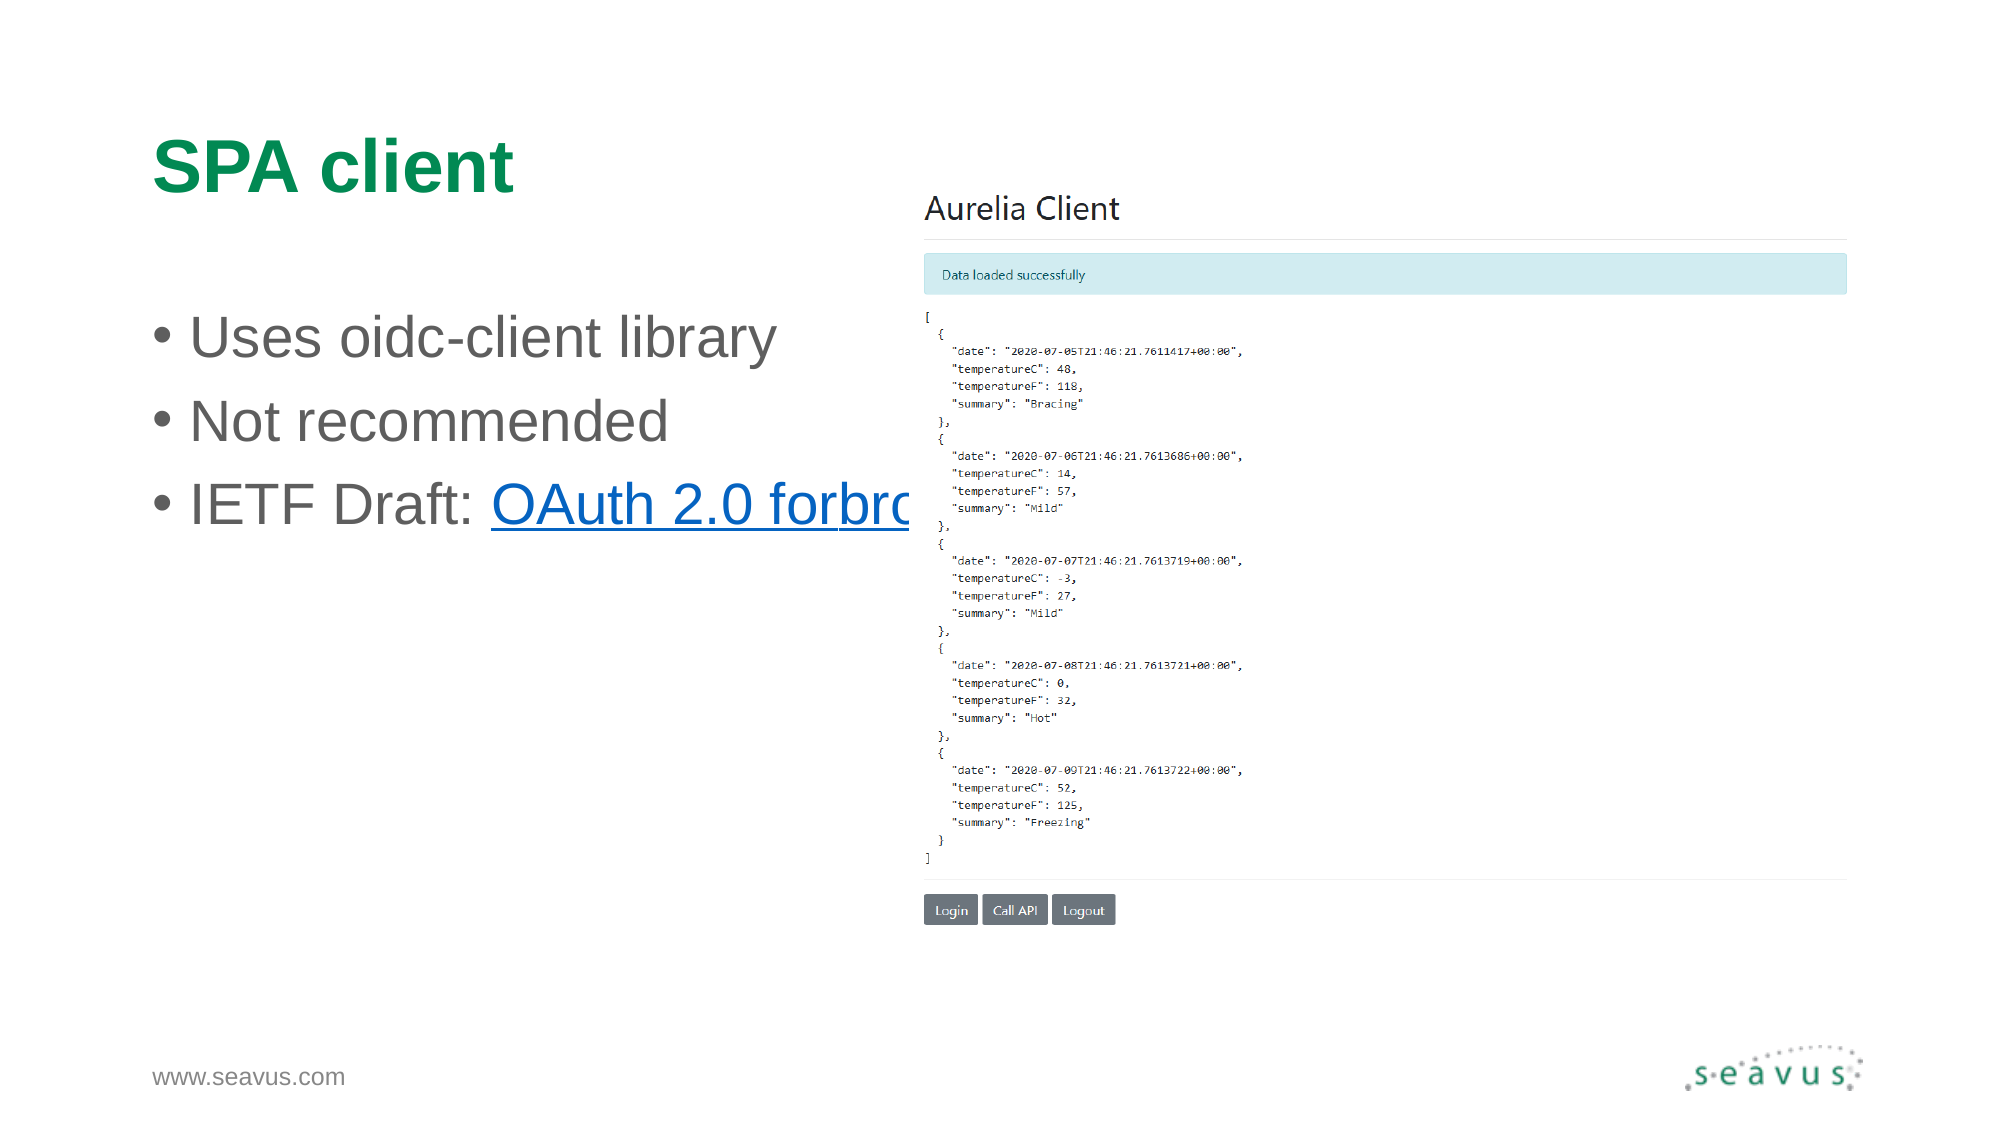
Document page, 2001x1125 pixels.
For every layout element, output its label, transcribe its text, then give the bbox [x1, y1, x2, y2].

title SPA client [137, 59, 1863, 278]
picture [1685, 1045, 1863, 1091]
picture [909, 186, 1863, 939]
list Uses oidc-client library Not recommended IETF Draft: OAuth 2.0 for browser-based apps [137, 299, 1863, 1014]
